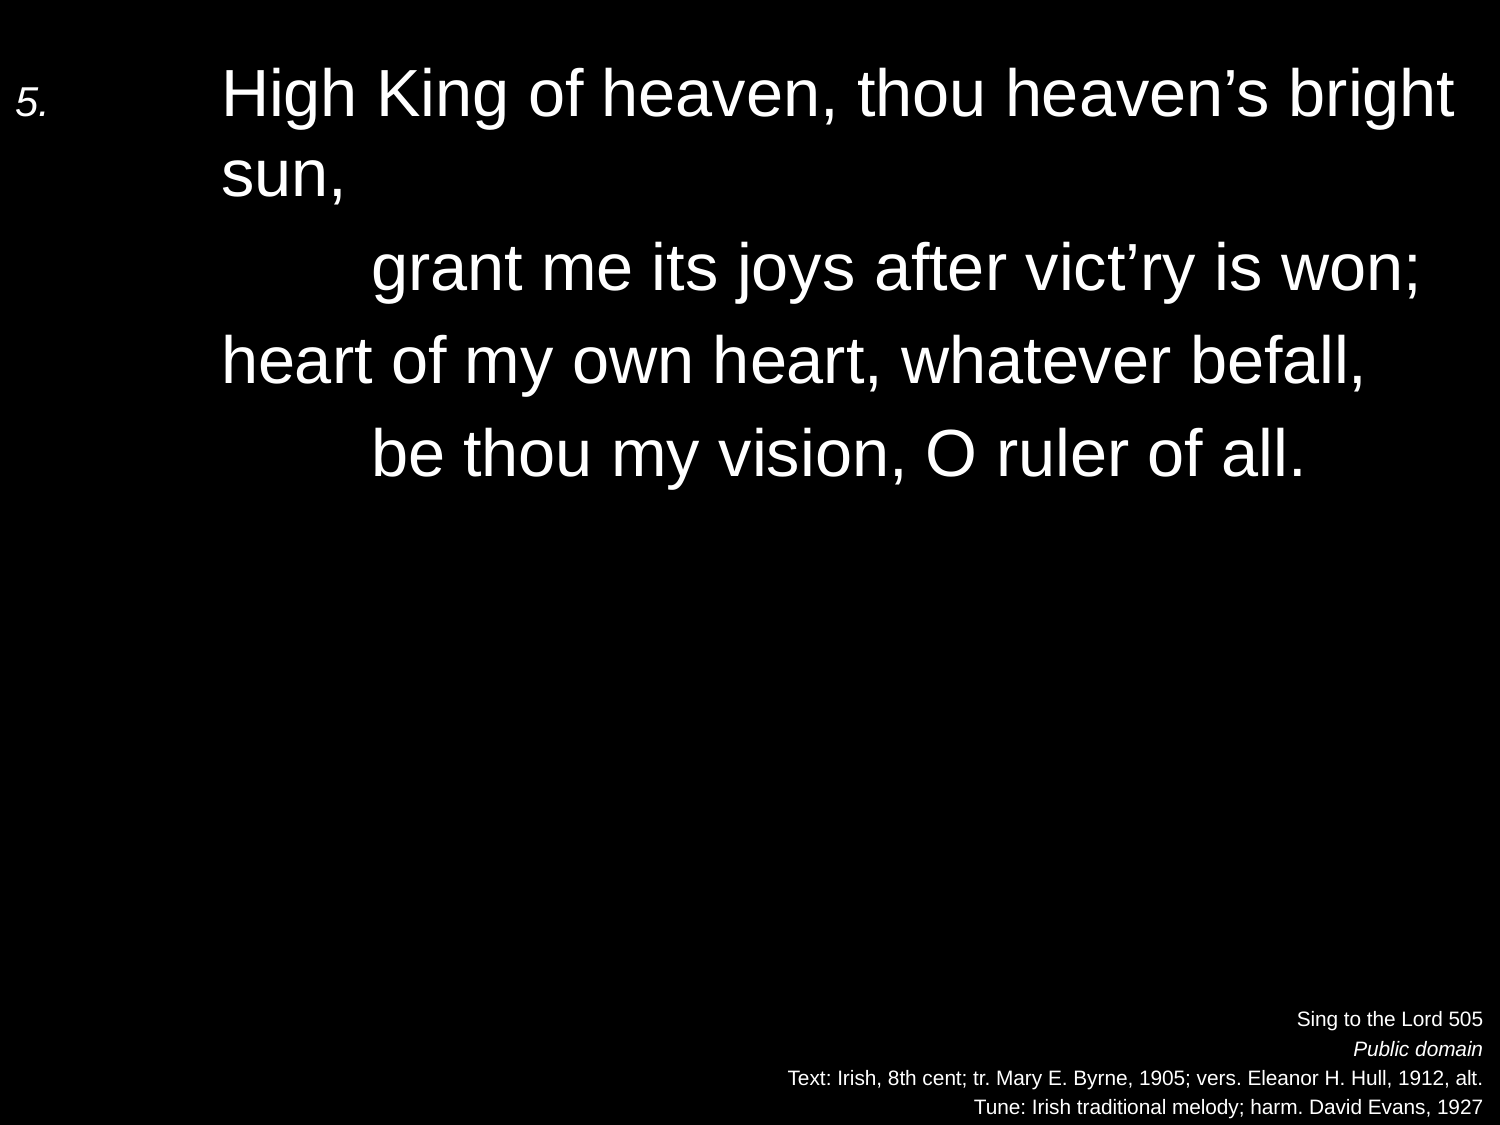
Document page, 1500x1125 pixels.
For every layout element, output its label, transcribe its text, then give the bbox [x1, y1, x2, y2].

list 5. High King of heaven, thou heaven’s bright sun, grant me its joys after vict’ry is won; heart of my own heart, whatever befall, be thou my vision, O ruler of all. [0, 42, 1500, 1047]
text_box Sing to the Lord 505 Public domain Text: Irish, 8th cent; tr. Mary E. Byrne, 1905; vers. Eleanor H. Hull, 1912, alt. Tune: Irish traditional melody; harm. David Evans, 1927 [0, 998, 1498, 1125]
